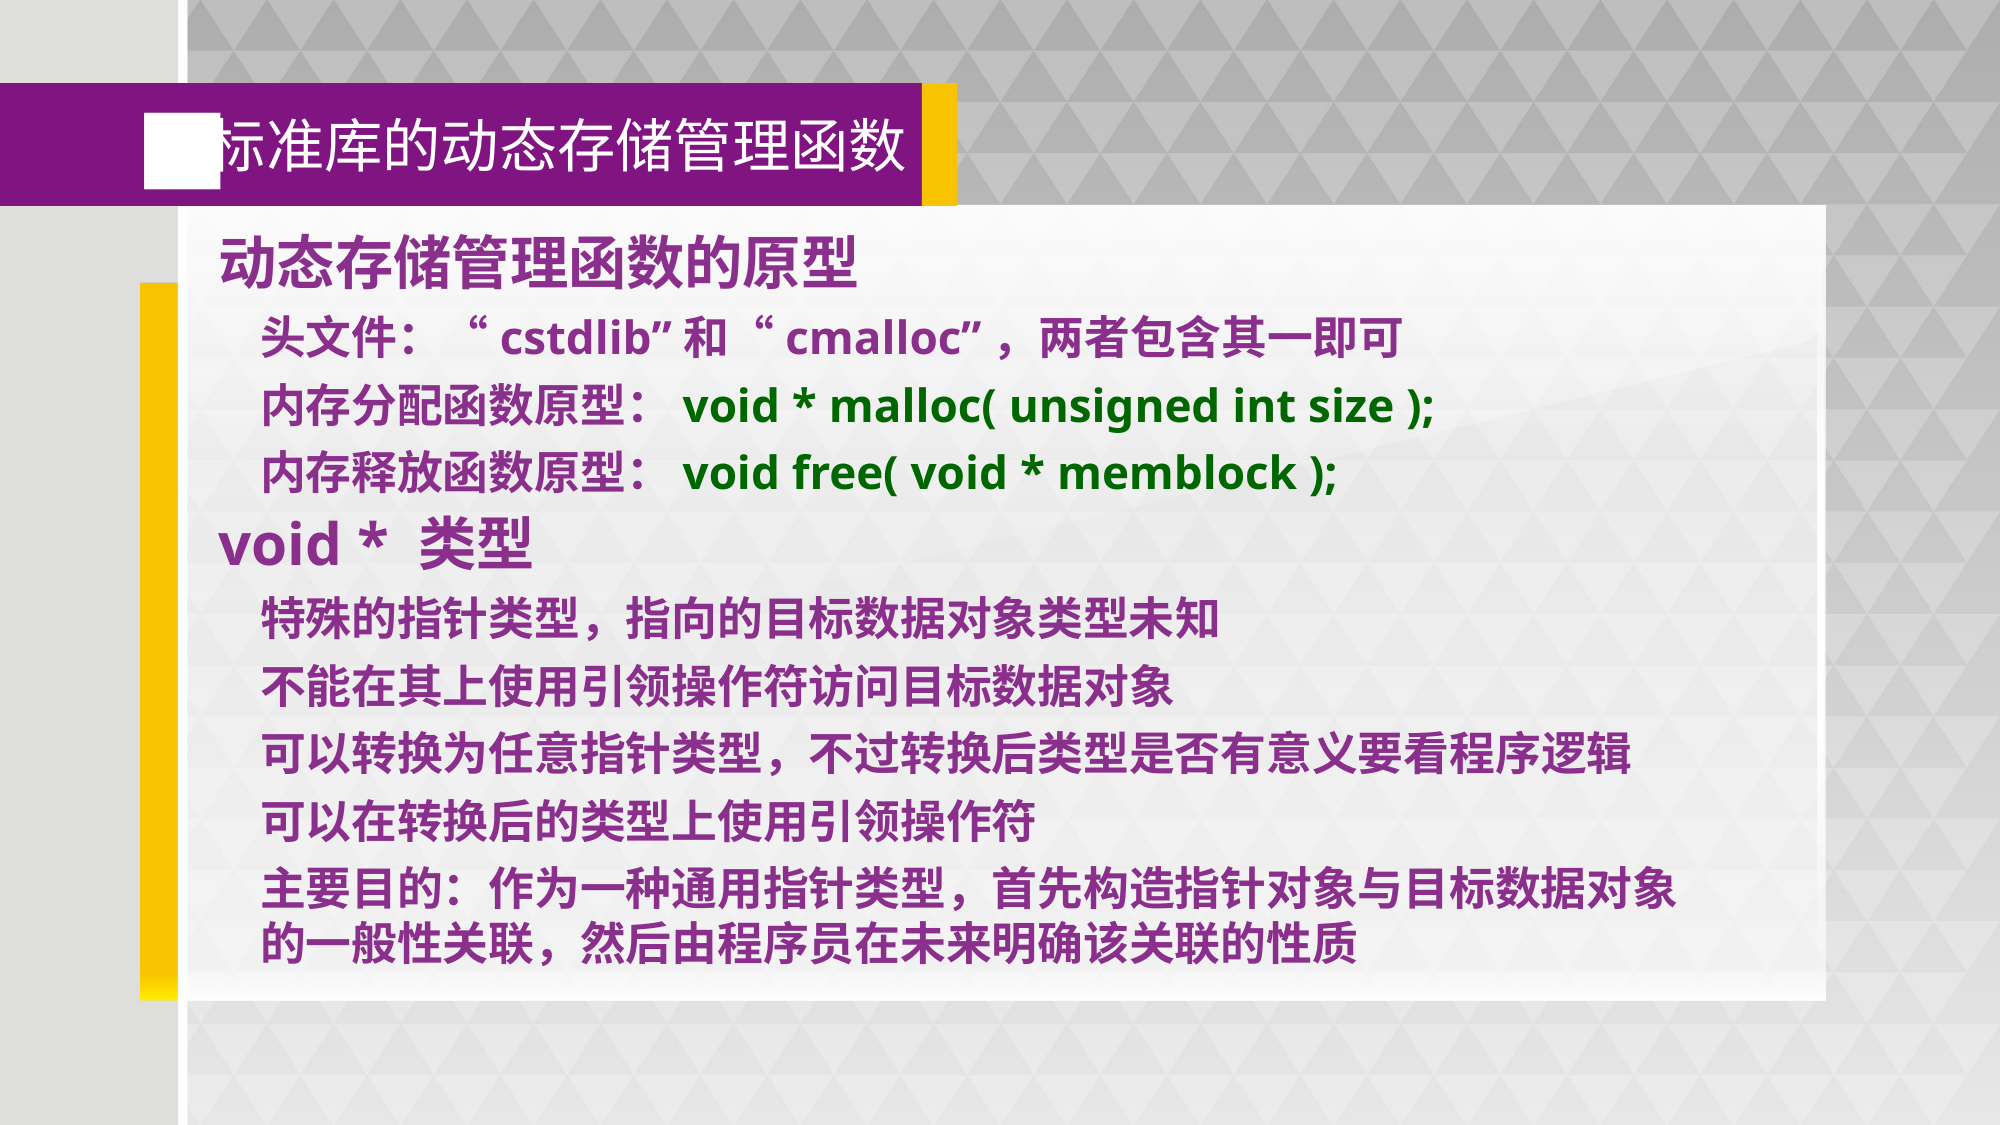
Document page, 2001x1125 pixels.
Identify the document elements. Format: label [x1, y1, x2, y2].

picture [0, 0, 2000, 1125]
text_box [120, 69, 927, 206]
